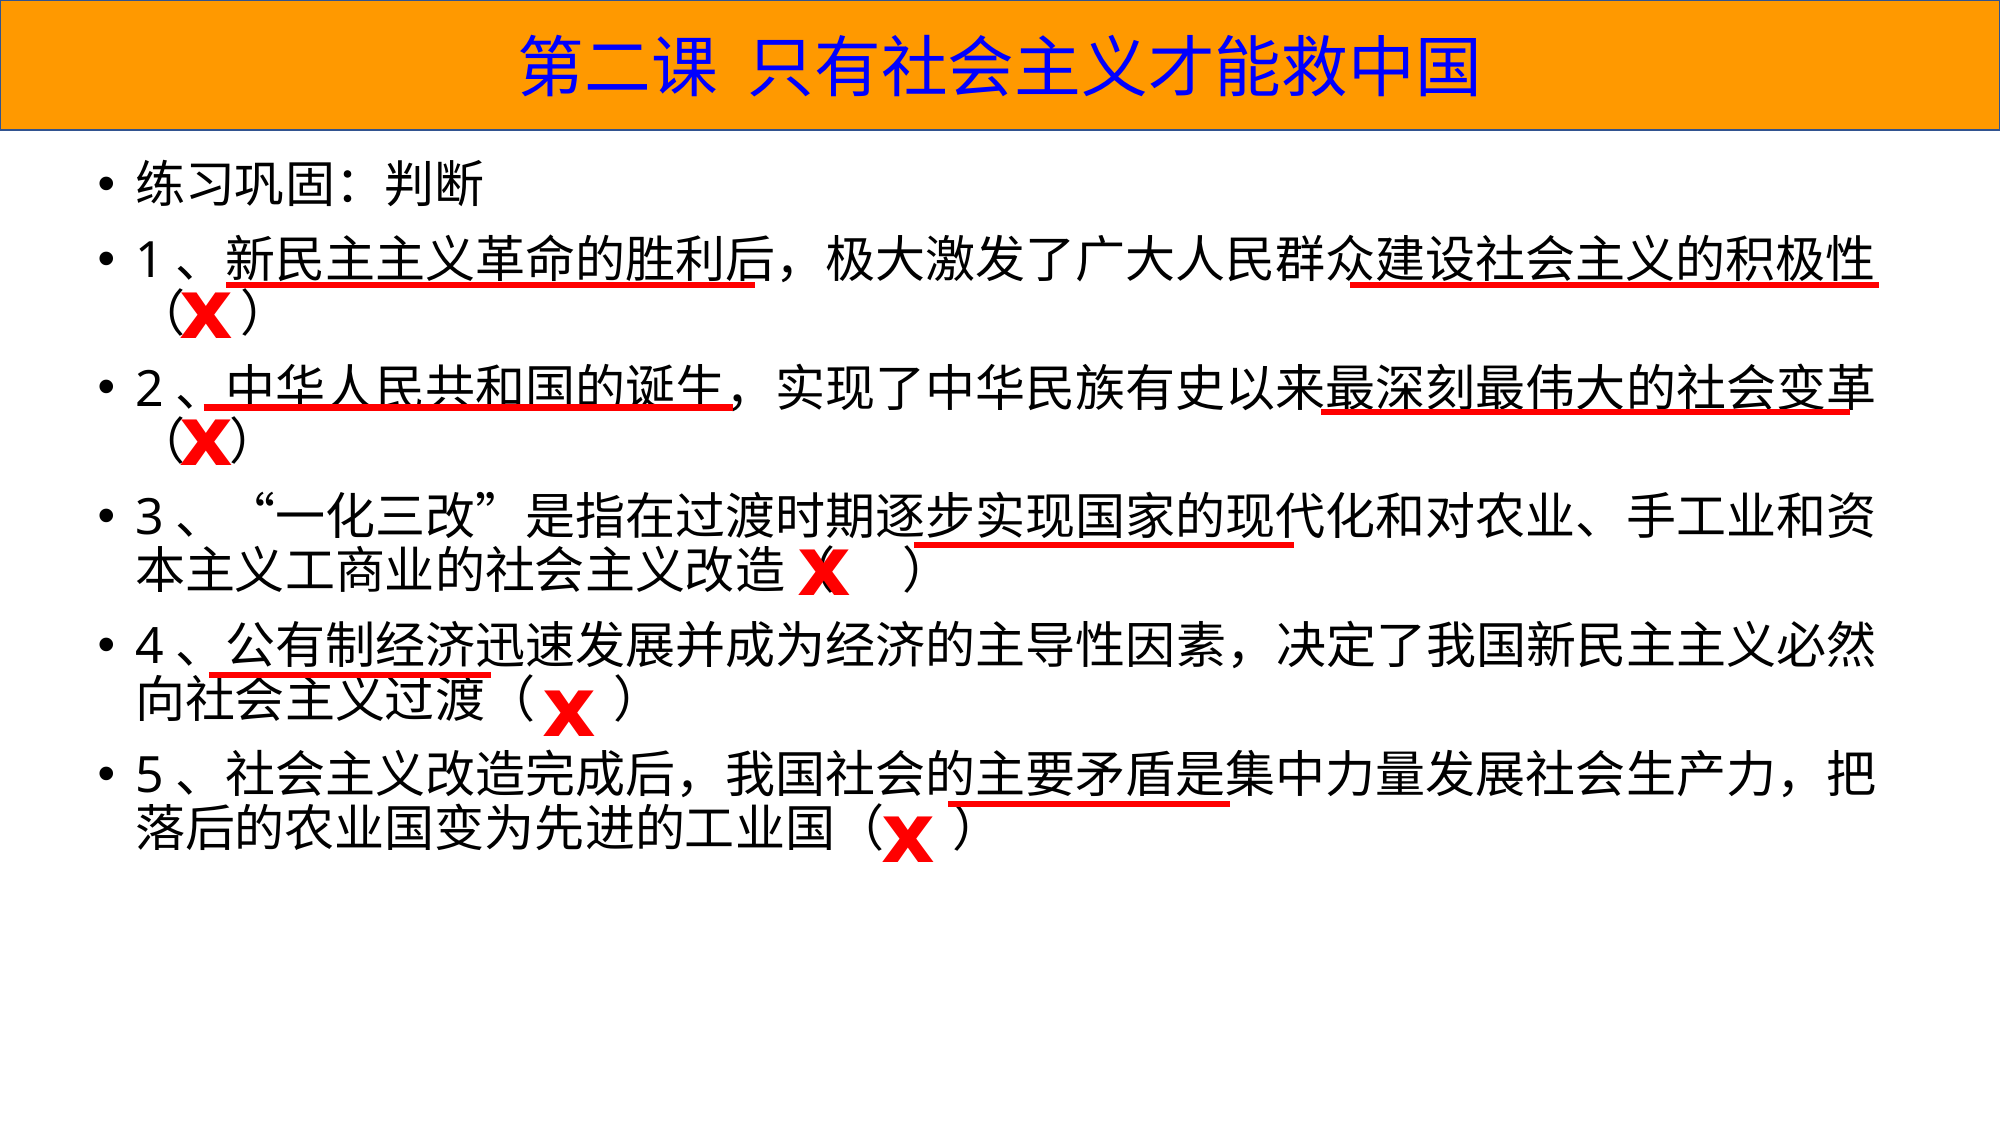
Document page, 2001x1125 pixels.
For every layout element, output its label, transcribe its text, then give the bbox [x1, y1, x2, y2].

text_box ⅹ [164, 247, 288, 363]
text_box ⅹ [164, 375, 288, 490]
text_box ⅹ [527, 645, 651, 761]
text_box 第二课 只有社会主义才能救中国 [0, 0, 2000, 131]
text_box ⅹ [867, 771, 991, 887]
list 练习巩固：判断 1、新民主主义革命的胜利后，极大激发了广大人民群众建设社会主义的积极性（ ） 2、中华人民共和国的诞生，实现了中华民族有史以来最深刻最伟大的社会变革（ ） 3、“一化三改”是指在过渡时期逐步实现国家的现代化和对农业、手工业和资本主义工商业的社会主义改造（ ） 4、公有制经济迅速发展并成为经济的主导性因素，决定了我国新民主主义必然向社会主义过渡（ ） 5、社会主义改造完成后，我国社会的主要矛盾是集中力量发展社会生产力，把落后的农业国变为先进的工业国（ ） [82, 151, 1905, 1081]
text_box ⅹ [782, 504, 906, 620]
